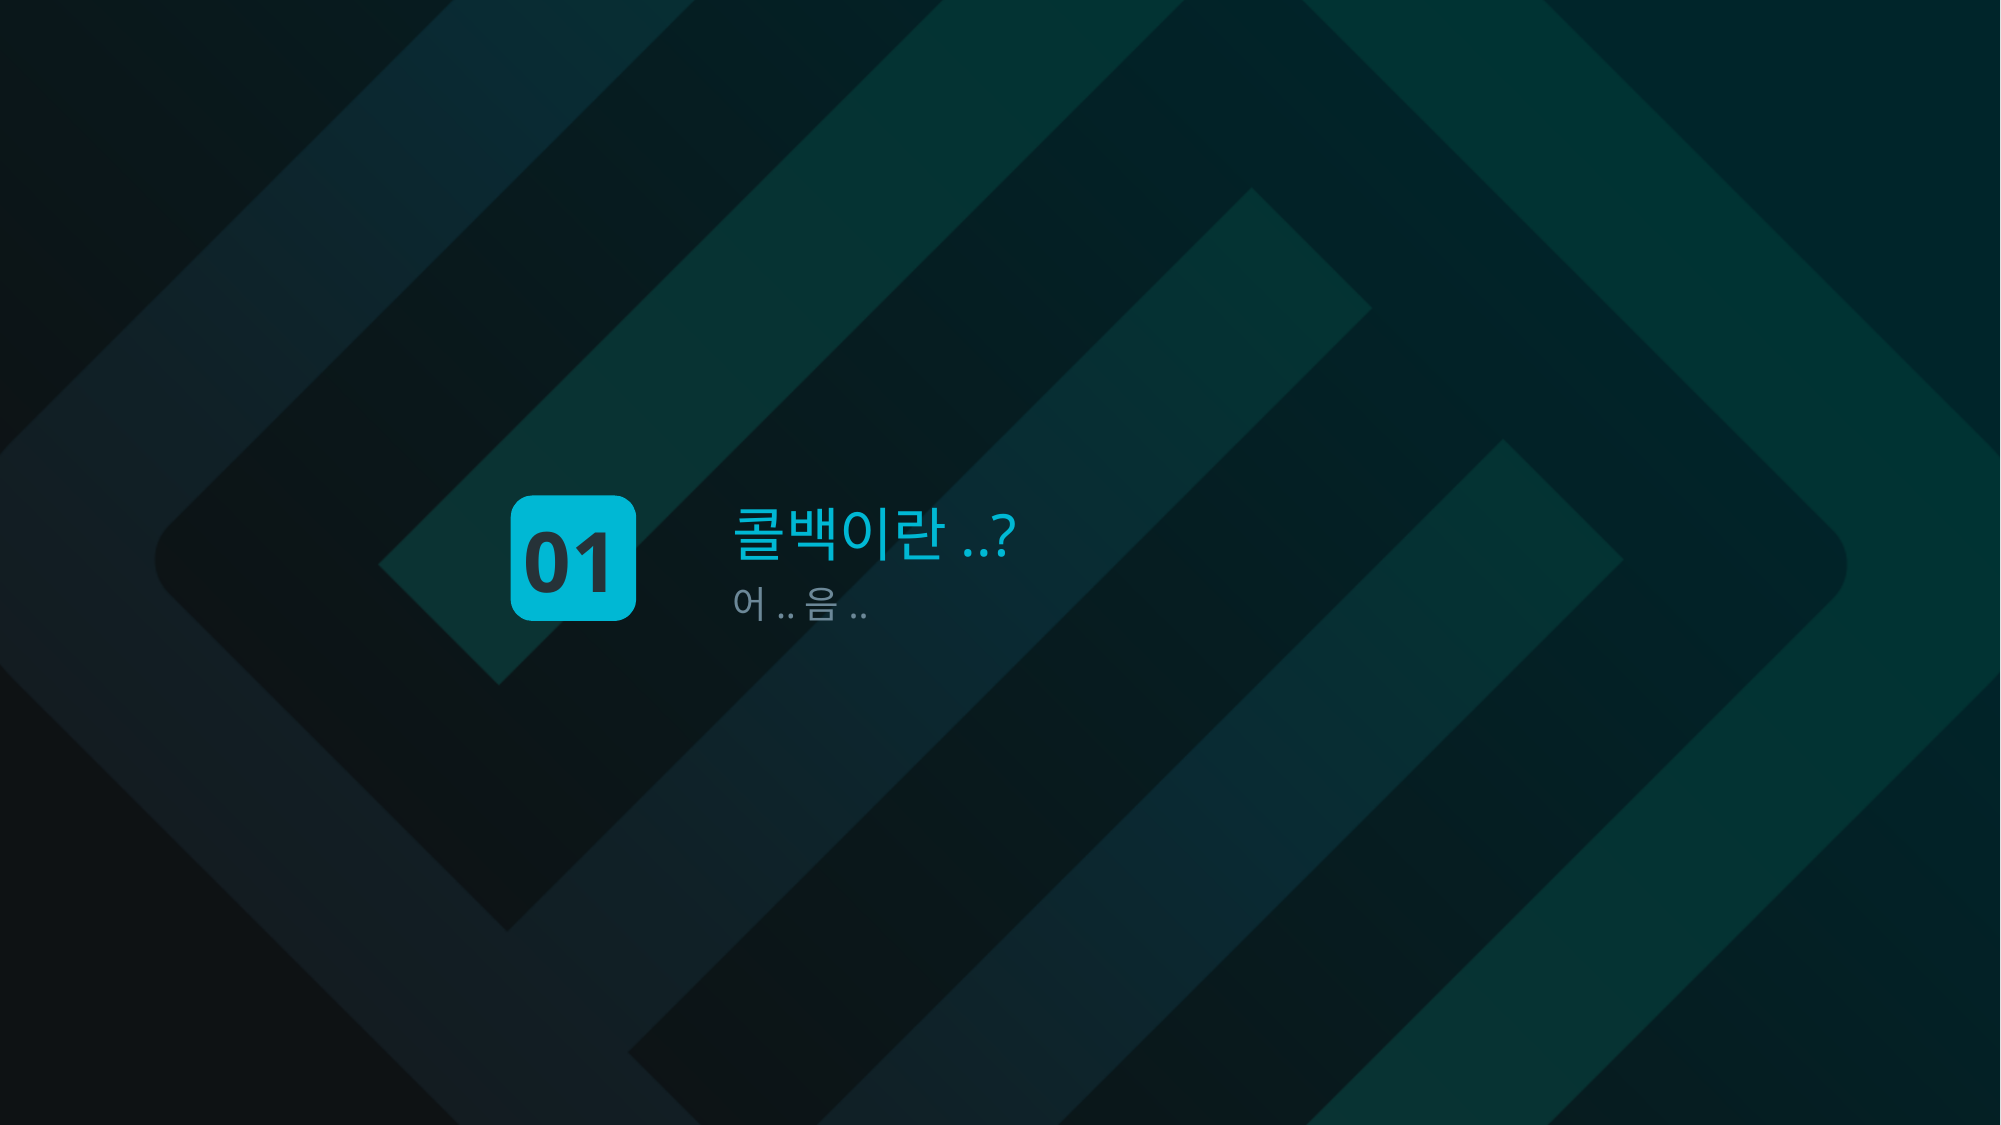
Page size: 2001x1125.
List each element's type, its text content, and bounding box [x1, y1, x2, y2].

text_box 어..음.. [717, 573, 1339, 634]
text_box 콜백이란..? [717, 490, 1570, 576]
text_box 01 [508, 502, 671, 617]
text_box [515, 494, 632, 502]
text_box [518, 617, 629, 622]
picture [0, 0, 2001, 1125]
